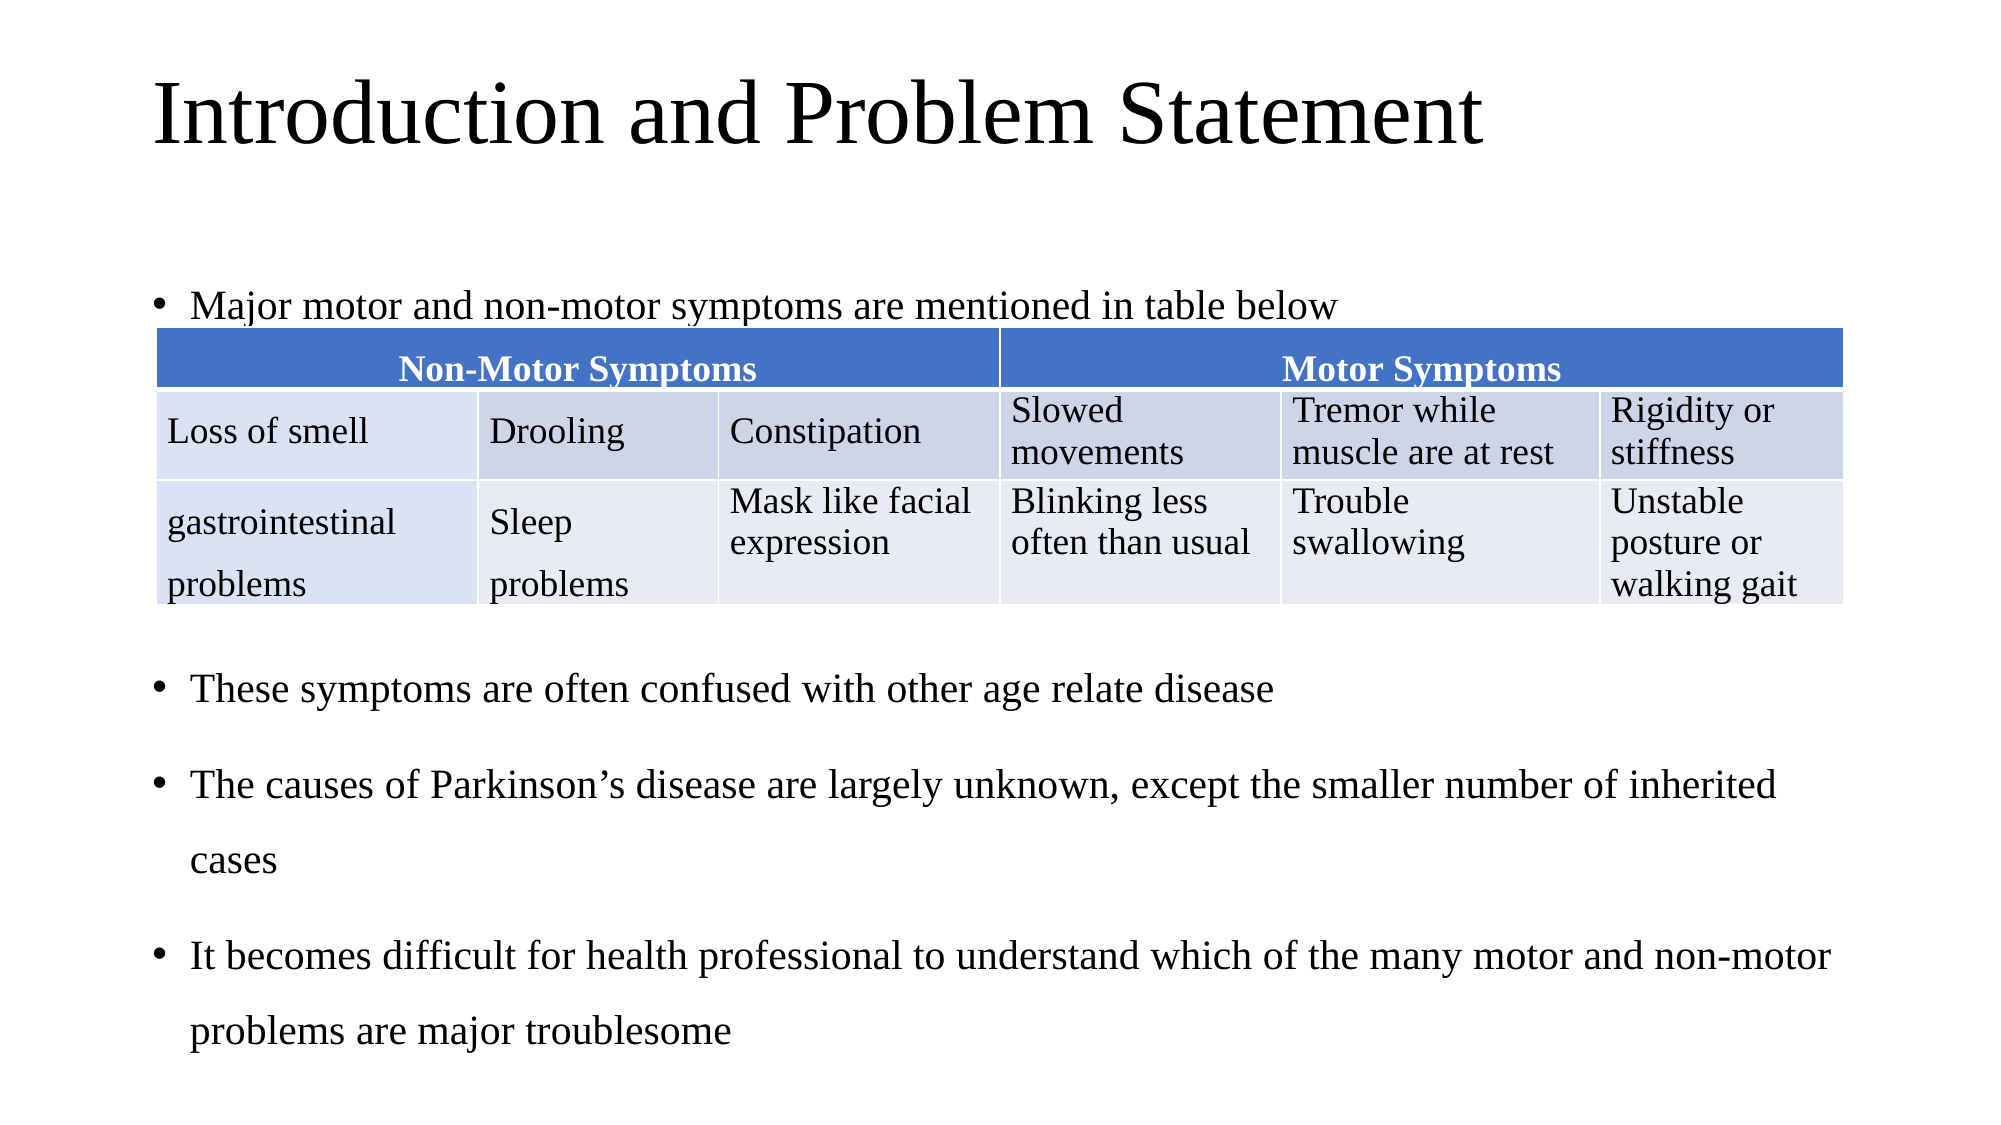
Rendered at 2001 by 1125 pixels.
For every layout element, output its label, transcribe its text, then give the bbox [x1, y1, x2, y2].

table_cell Drooling [479, 392, 718, 479]
table_cell Rigidity or stiffness [1601, 392, 1843, 479]
table_header Non-Motor Symptoms [157, 328, 999, 387]
table_cell Sleep problems [479, 481, 718, 604]
table_cell Slowed movements [1001, 392, 1280, 479]
table_cell gastrointestinal problems [157, 481, 477, 604]
list Major motor and non-motor symptoms are mentioned in table below These symptoms are often confused with other age relate disease The causes of Parkinson’s disease are largely unknown, except the smaller number of inherited cases It becomes difficult for health professional to understand which of the many motor and non-motor problems are major troublesome [137, 245, 1863, 959]
table_cell Tremor while muscle are at rest [1282, 392, 1599, 479]
title Introduction and Problem Statement [137, 59, 1863, 245]
table_cell Blinking less often than usual [1001, 481, 1280, 604]
table_cell Constipation [719, 392, 999, 479]
table_header Motor Symptoms [1001, 328, 1843, 387]
table_cell Trouble swallowing [1282, 481, 1599, 604]
table_cell Unstable posture or walking gait [1601, 481, 1843, 604]
table_cell Loss of smell [157, 392, 477, 479]
table_cell Mask like facial expression [719, 481, 999, 604]
